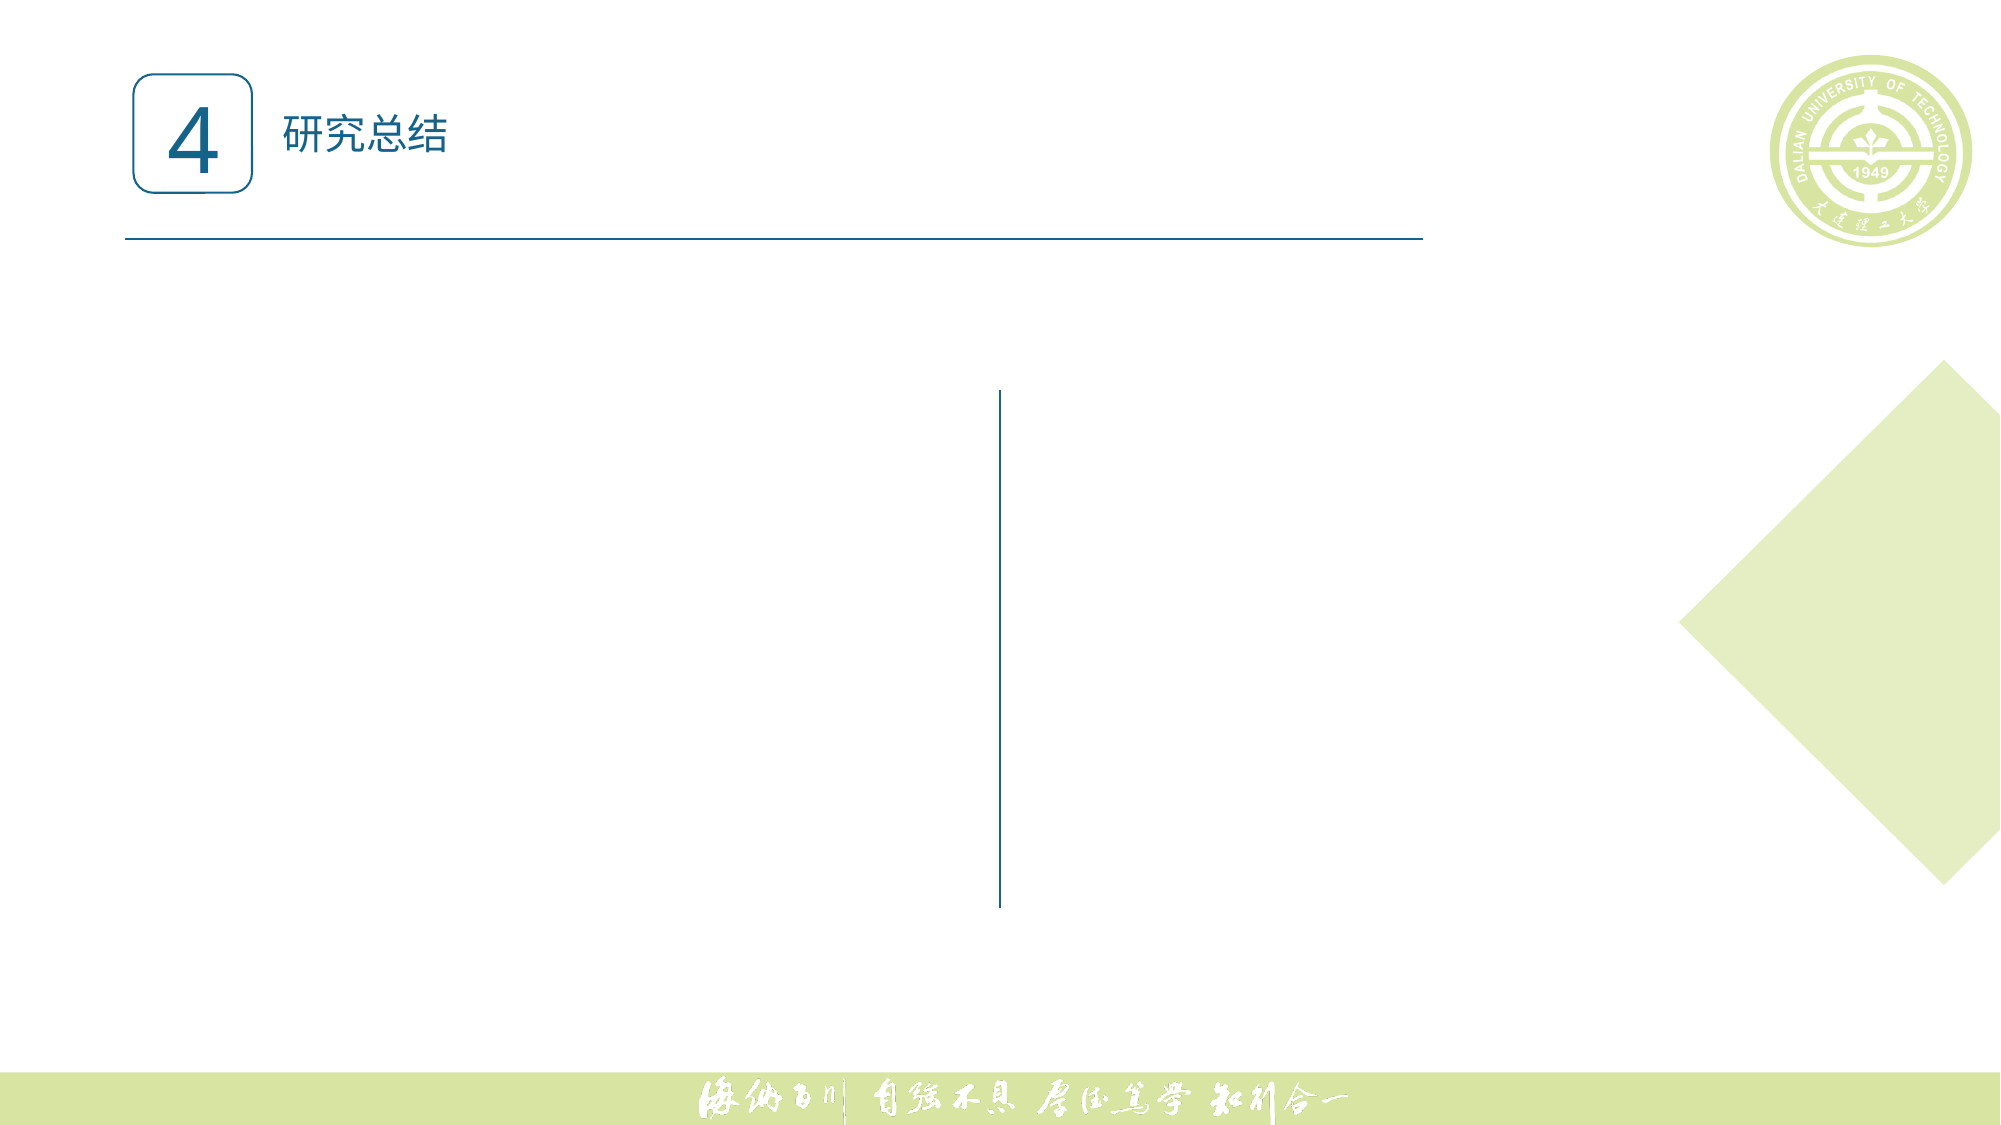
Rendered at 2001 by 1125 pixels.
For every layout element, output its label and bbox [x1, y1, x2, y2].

text_box [1677, 358, 2000, 887]
picture [699, 1067, 1348, 1125]
text_box [0, 1071, 699, 1125]
text_box [1721, 32, 2000, 264]
text_box [1348, 1071, 2000, 1125]
text_box [133, 74, 465, 201]
